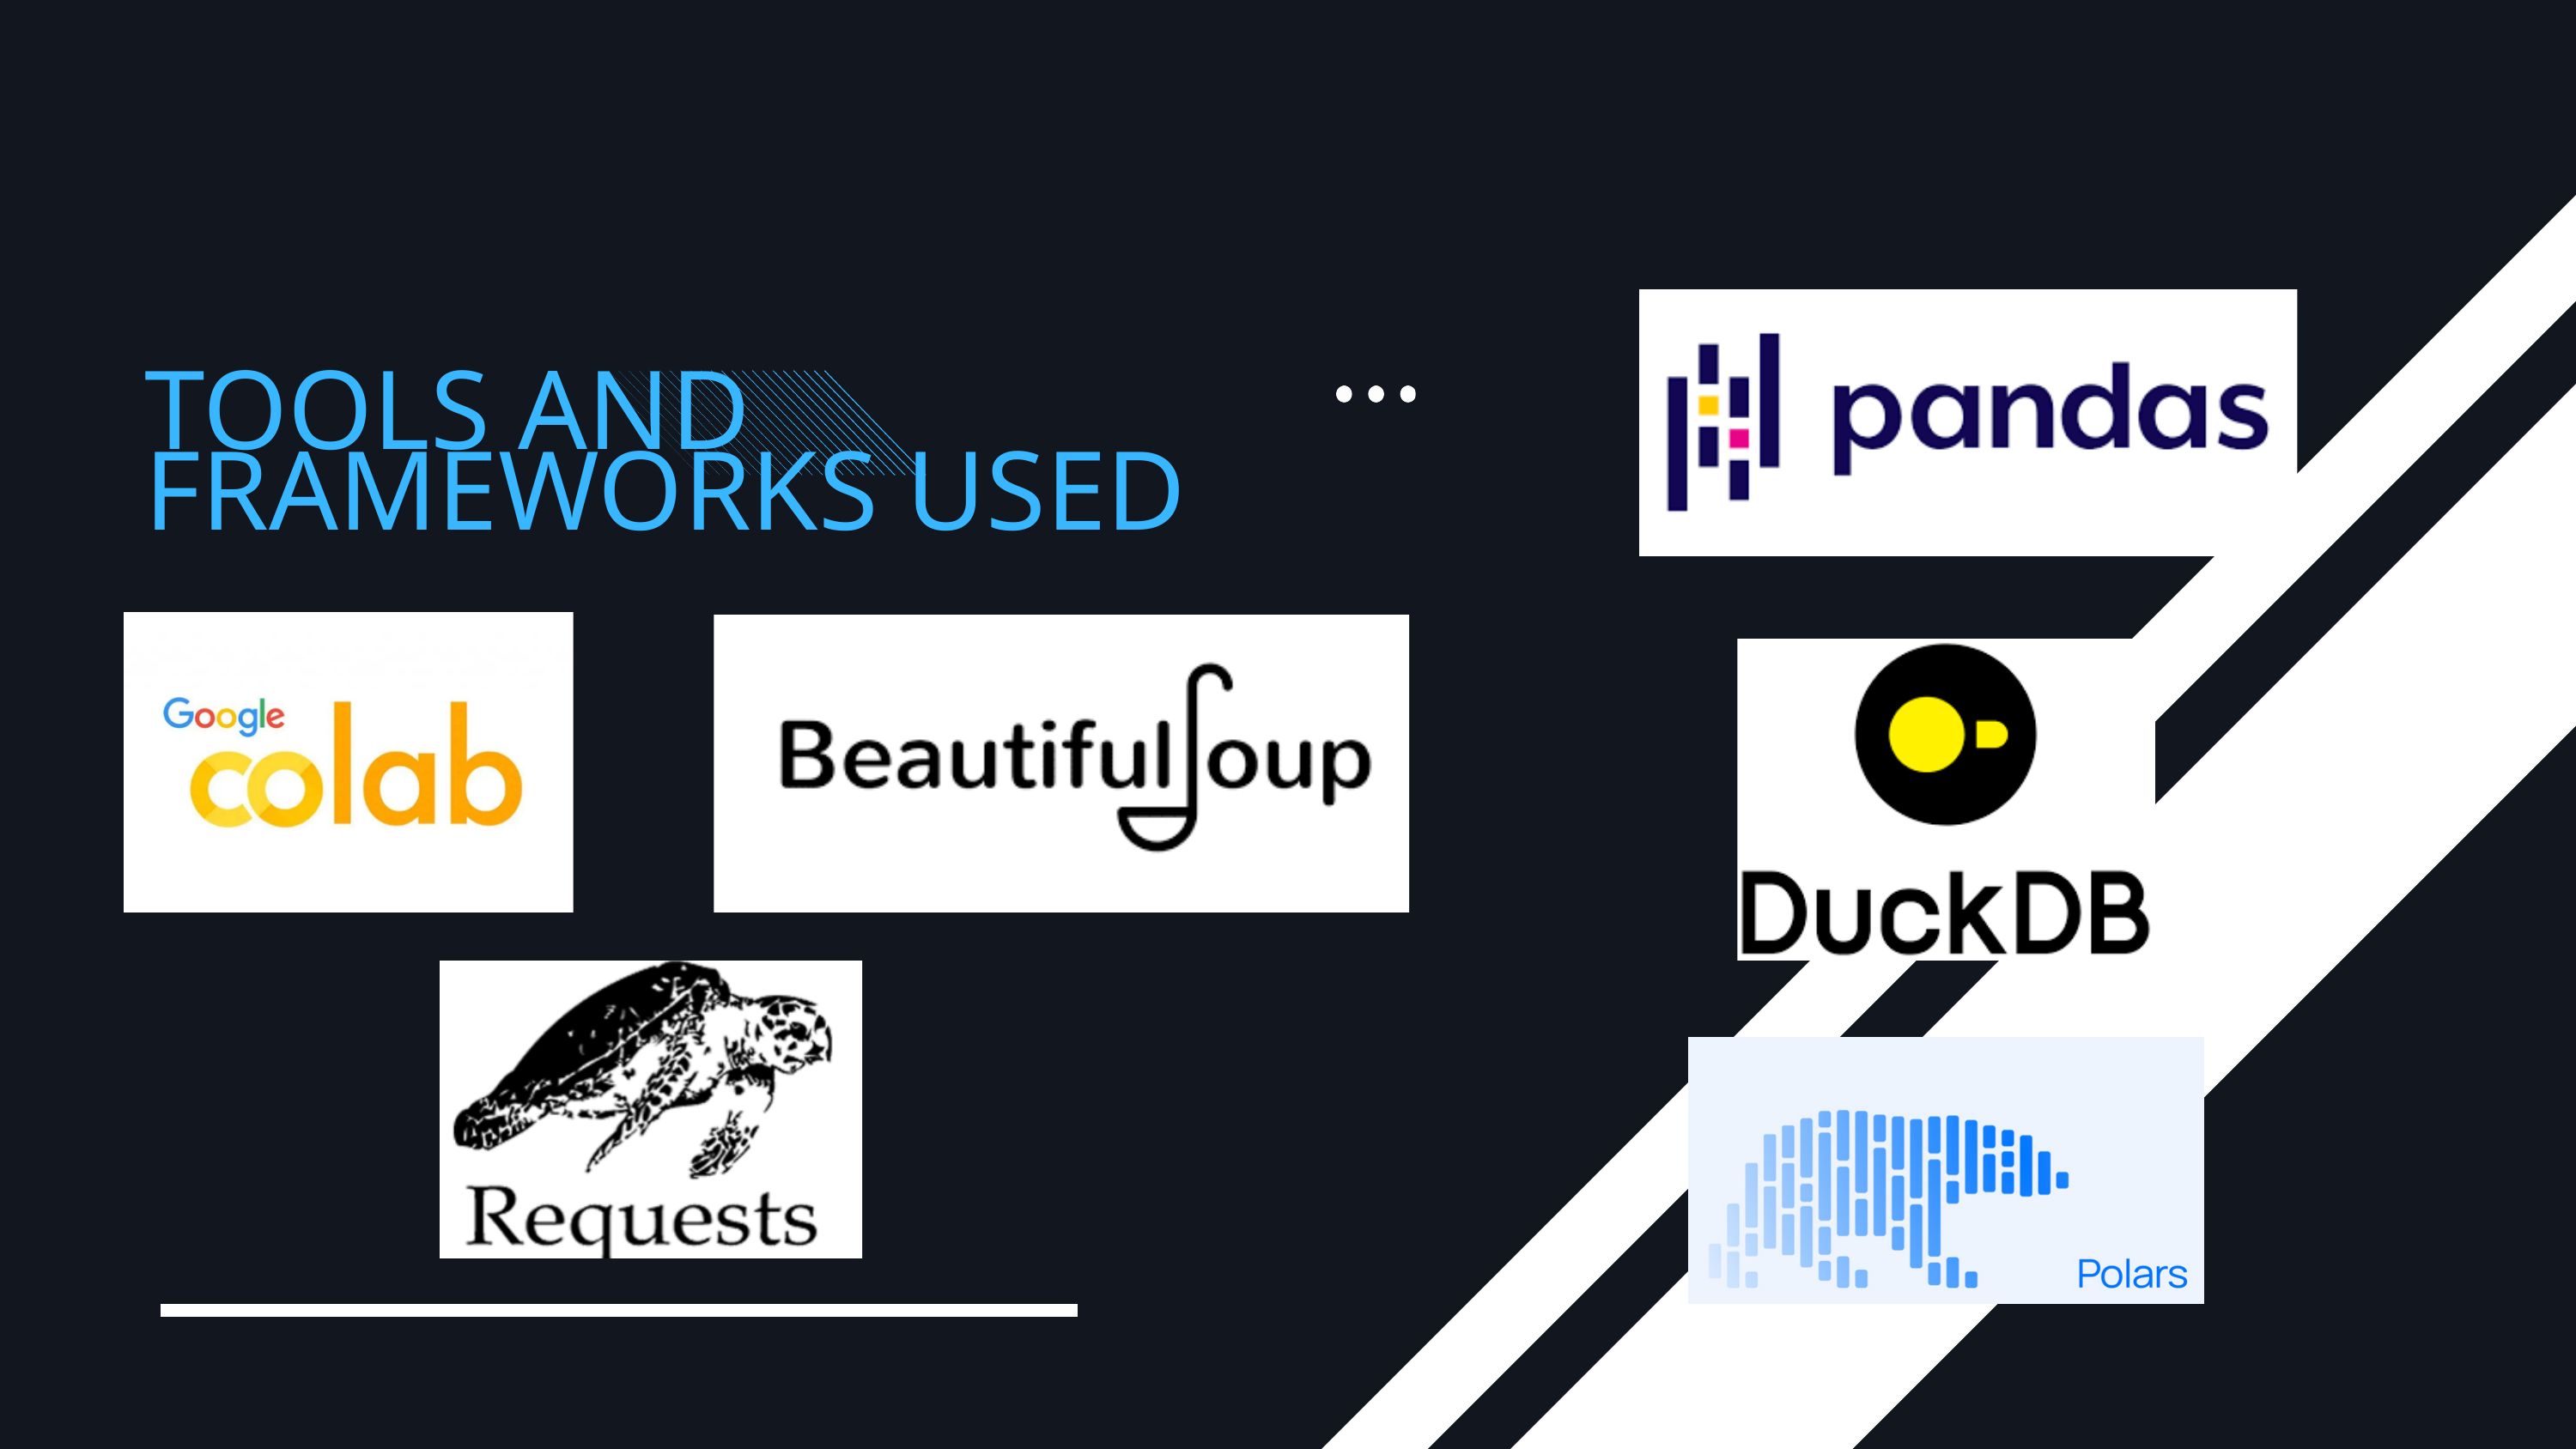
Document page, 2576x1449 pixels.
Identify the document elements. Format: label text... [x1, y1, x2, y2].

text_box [1252, 912, 2576, 1151]
text_box [1336, 385, 1416, 403]
text_box [1737, 639, 2155, 826]
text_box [1015, 826, 2576, 902]
text_box [1639, 289, 2298, 556]
text_box [440, 961, 863, 1258]
text_box [124, 612, 574, 912]
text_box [161, 1303, 1078, 1317]
text_box TOOLS AND FRAMEWORKS USED [144, 390, 1337, 553]
text_box [598, 370, 927, 390]
text_box [1688, 1160, 2205, 1304]
text_box [714, 615, 1410, 913]
